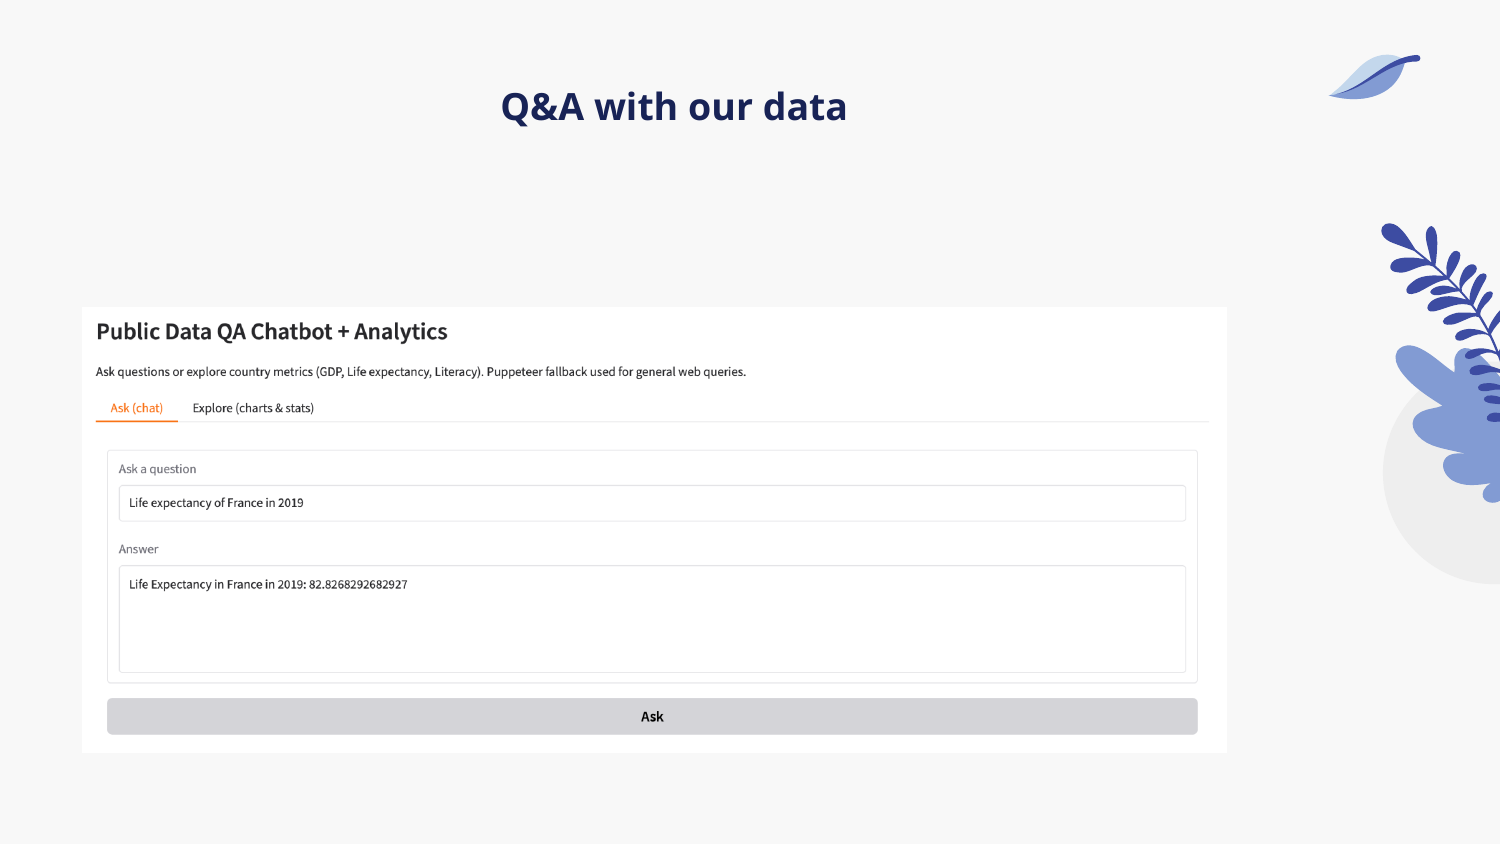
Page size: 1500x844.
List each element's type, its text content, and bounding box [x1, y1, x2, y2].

text_box Q&A with our data [112, 68, 1237, 216]
picture [82, 307, 1228, 753]
